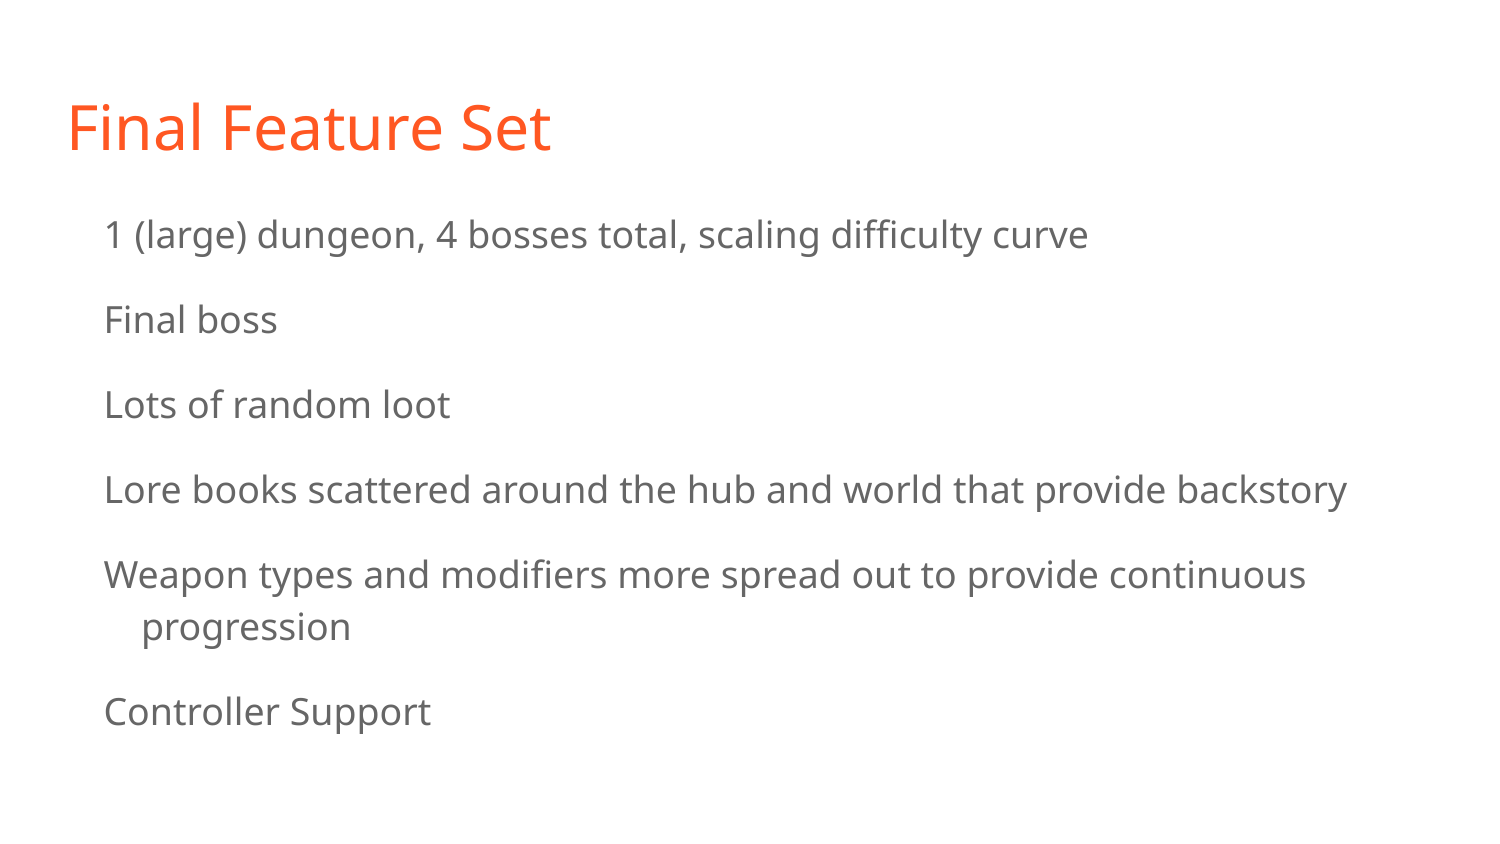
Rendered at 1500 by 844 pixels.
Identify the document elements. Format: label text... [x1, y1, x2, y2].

title Final Feature Set [51, 72, 1449, 167]
list 1 (large) dungeon, 4 bosses total, scaling difficulty curve Final boss Lots of random loot Lore books scattered around the hub and world that provide backstory Weapon types and modifiers more spread out to provide continuous progression Controller Support [51, 189, 1449, 750]
